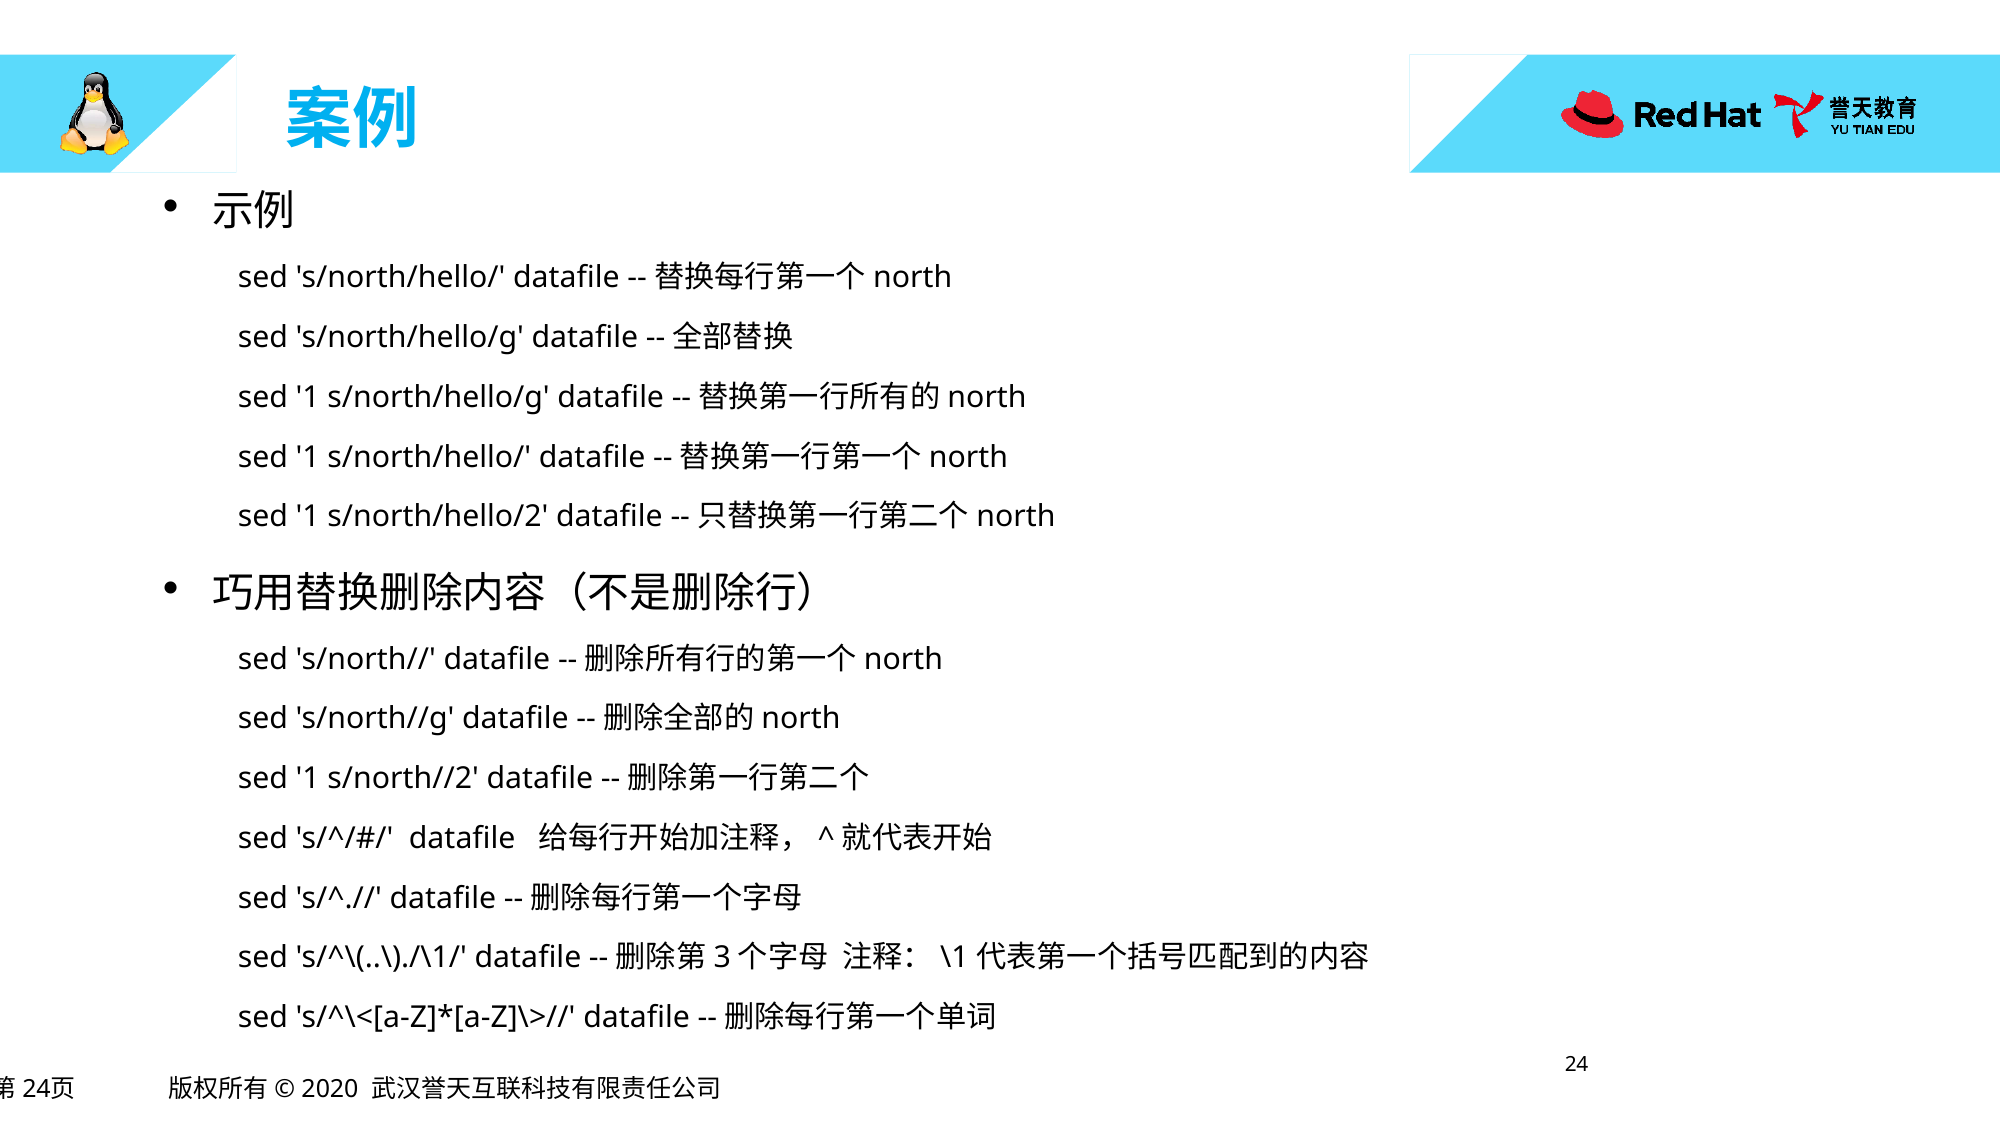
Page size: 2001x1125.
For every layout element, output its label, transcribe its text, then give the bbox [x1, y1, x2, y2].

title 案例 [268, 67, 1883, 157]
picture [1883, 90, 1916, 138]
picture [60, 72, 129, 155]
list 示例 sed 's/north/hello/' datafile --替换每行第一个north sed 's/north/hello/g' datafile --全部替换 sed '1 s/north/hello/g' datafile --替换第一行所有的north sed '1 s/north/hello/' datafile --替换第一行第一个north sed '1 s/north/hello/2' datafile --只替换第一行第二个north 巧用替换删除内容（不是删除行） sed 's/north//' datafile --删除所有行的第一个north sed 's/north//g' datafile --删除全部的north sed '1 s/north//2' datafile --删除第一行第二个 sed 's/^/#/' datafile 给每行开始加注释，^就代表开始 sed 's/^.//' datafile --删除每行第一个字母 sed 's/^\(..\)./\1/' datafile --删除第3个字母 注释：\1代表第一个括号匹配到的内容 sed 's/^\<[a-Z]*[a-Z]\>//' datafile --删除每行第一个单词 [149, 157, 1883, 1088]
slide_number 23 [1550, 1042, 2000, 1103]
